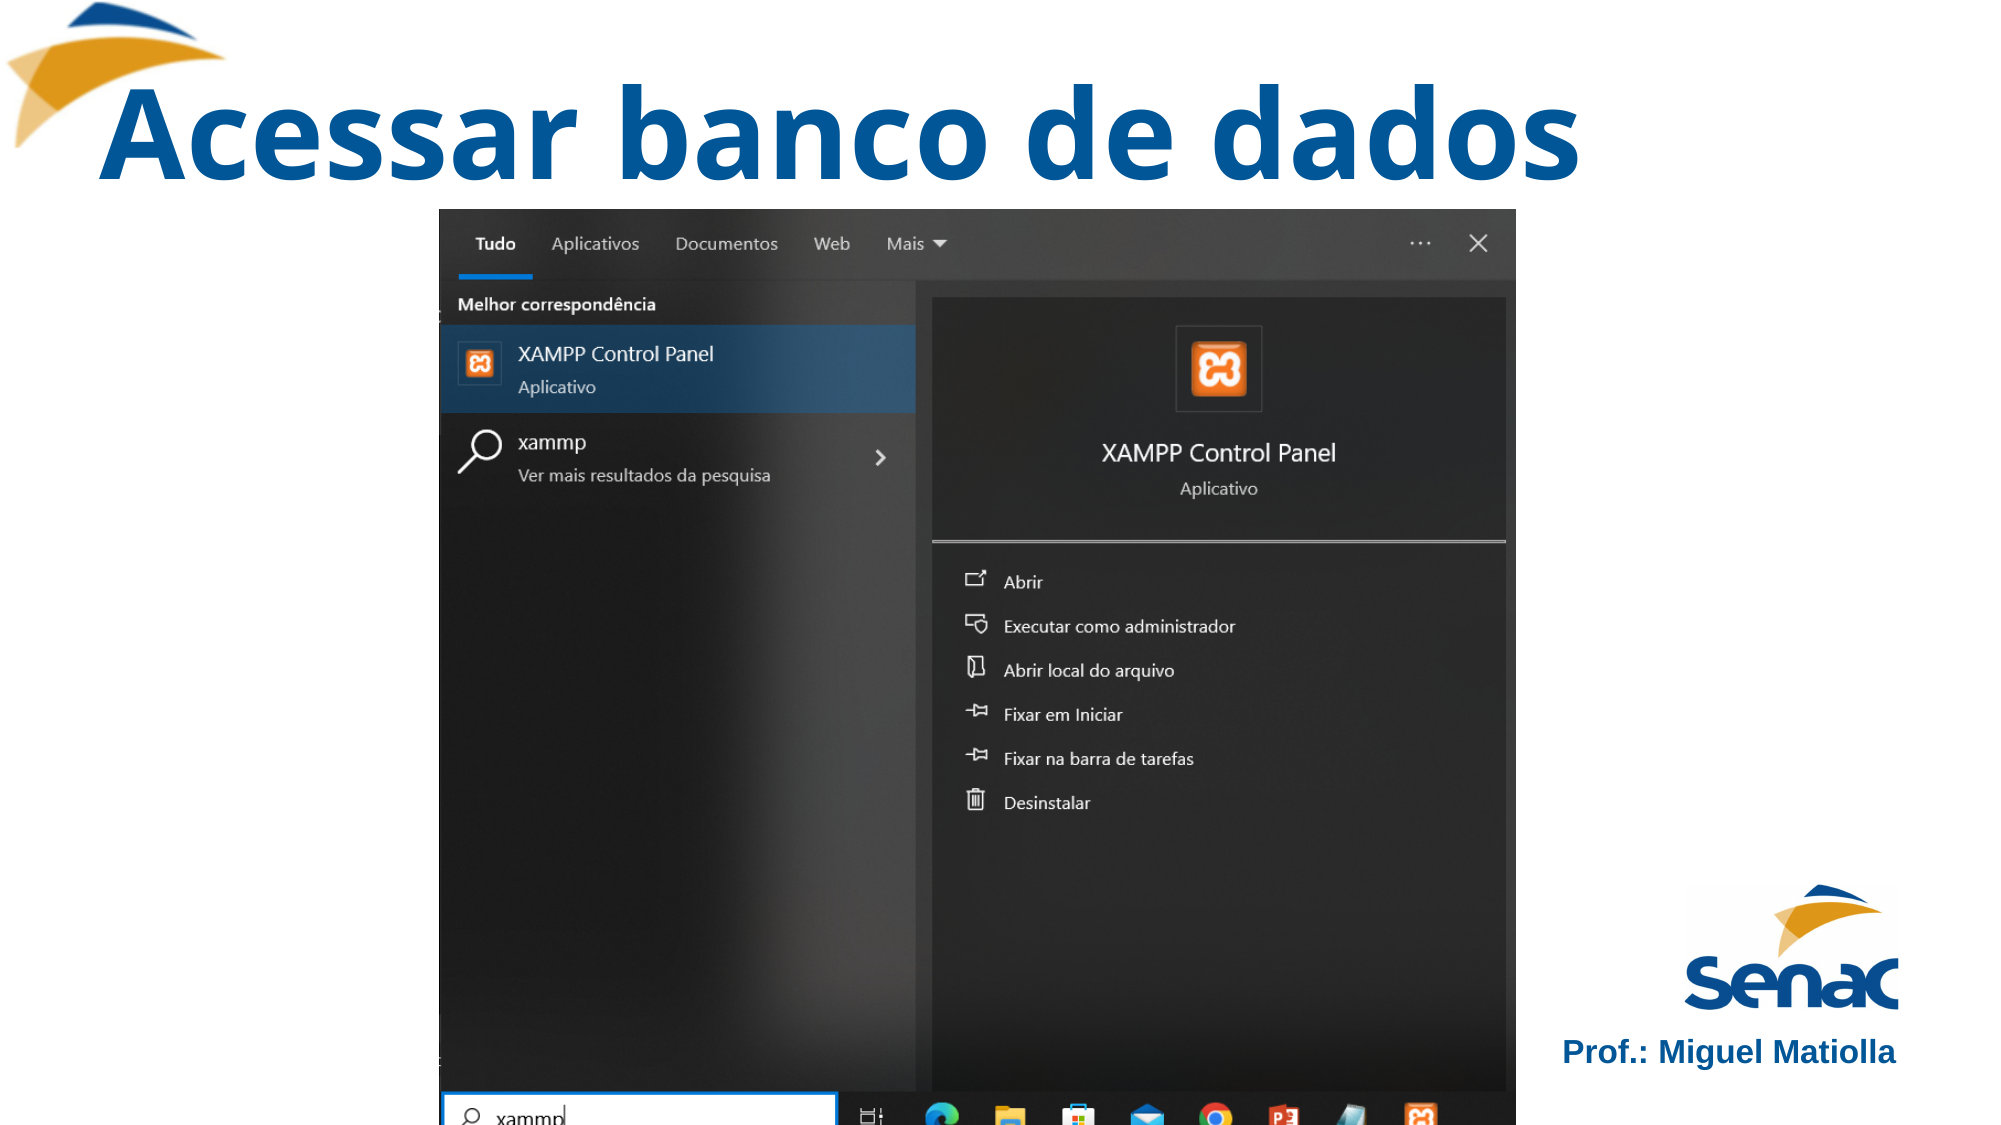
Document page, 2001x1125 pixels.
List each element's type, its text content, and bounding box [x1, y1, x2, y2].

title Acessar banco de dados [99, 44, 1900, 233]
picture [439, 209, 1516, 1125]
picture [0, 0, 232, 150]
